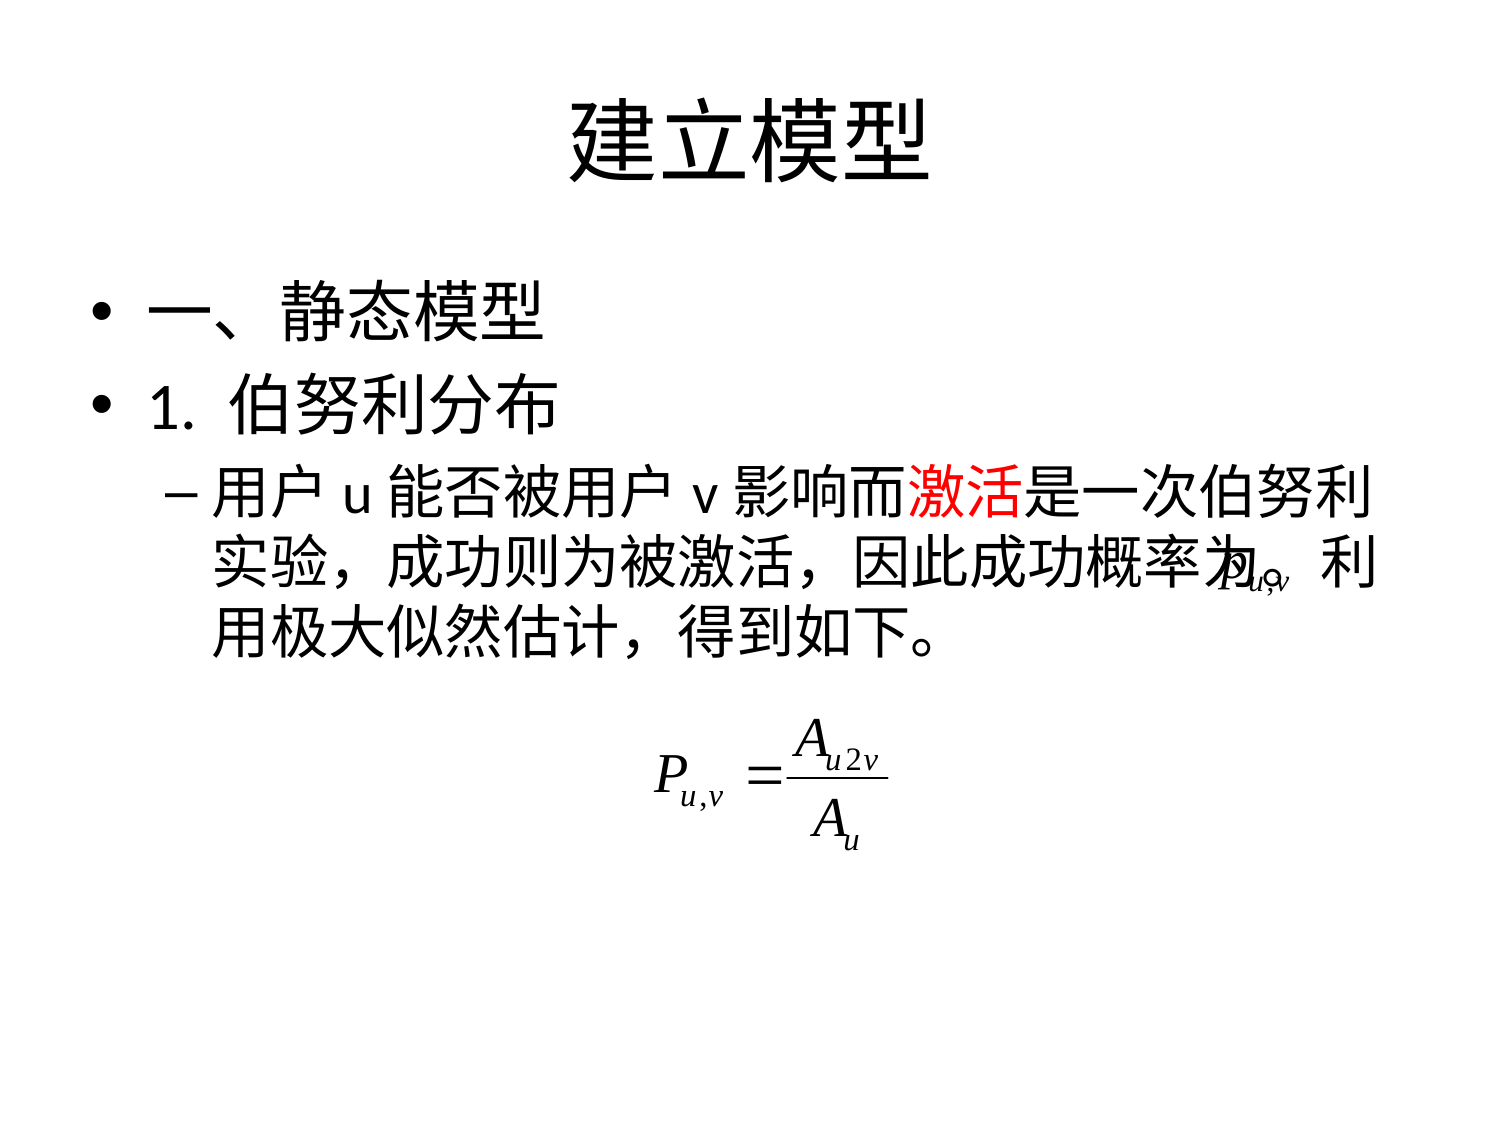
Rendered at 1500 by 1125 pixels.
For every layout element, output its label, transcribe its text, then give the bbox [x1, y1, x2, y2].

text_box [1206, 524, 1301, 610]
list 一、静态模型 1. 伯努利分布 用户u能否被用户v影响而激活是一次伯努利实验，成功则为被激活，因此成功概率为 。利用极大似然估计，得到如下。 [75, 262, 1425, 1005]
title 建立模型 [75, 45, 1425, 233]
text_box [644, 702, 898, 863]
